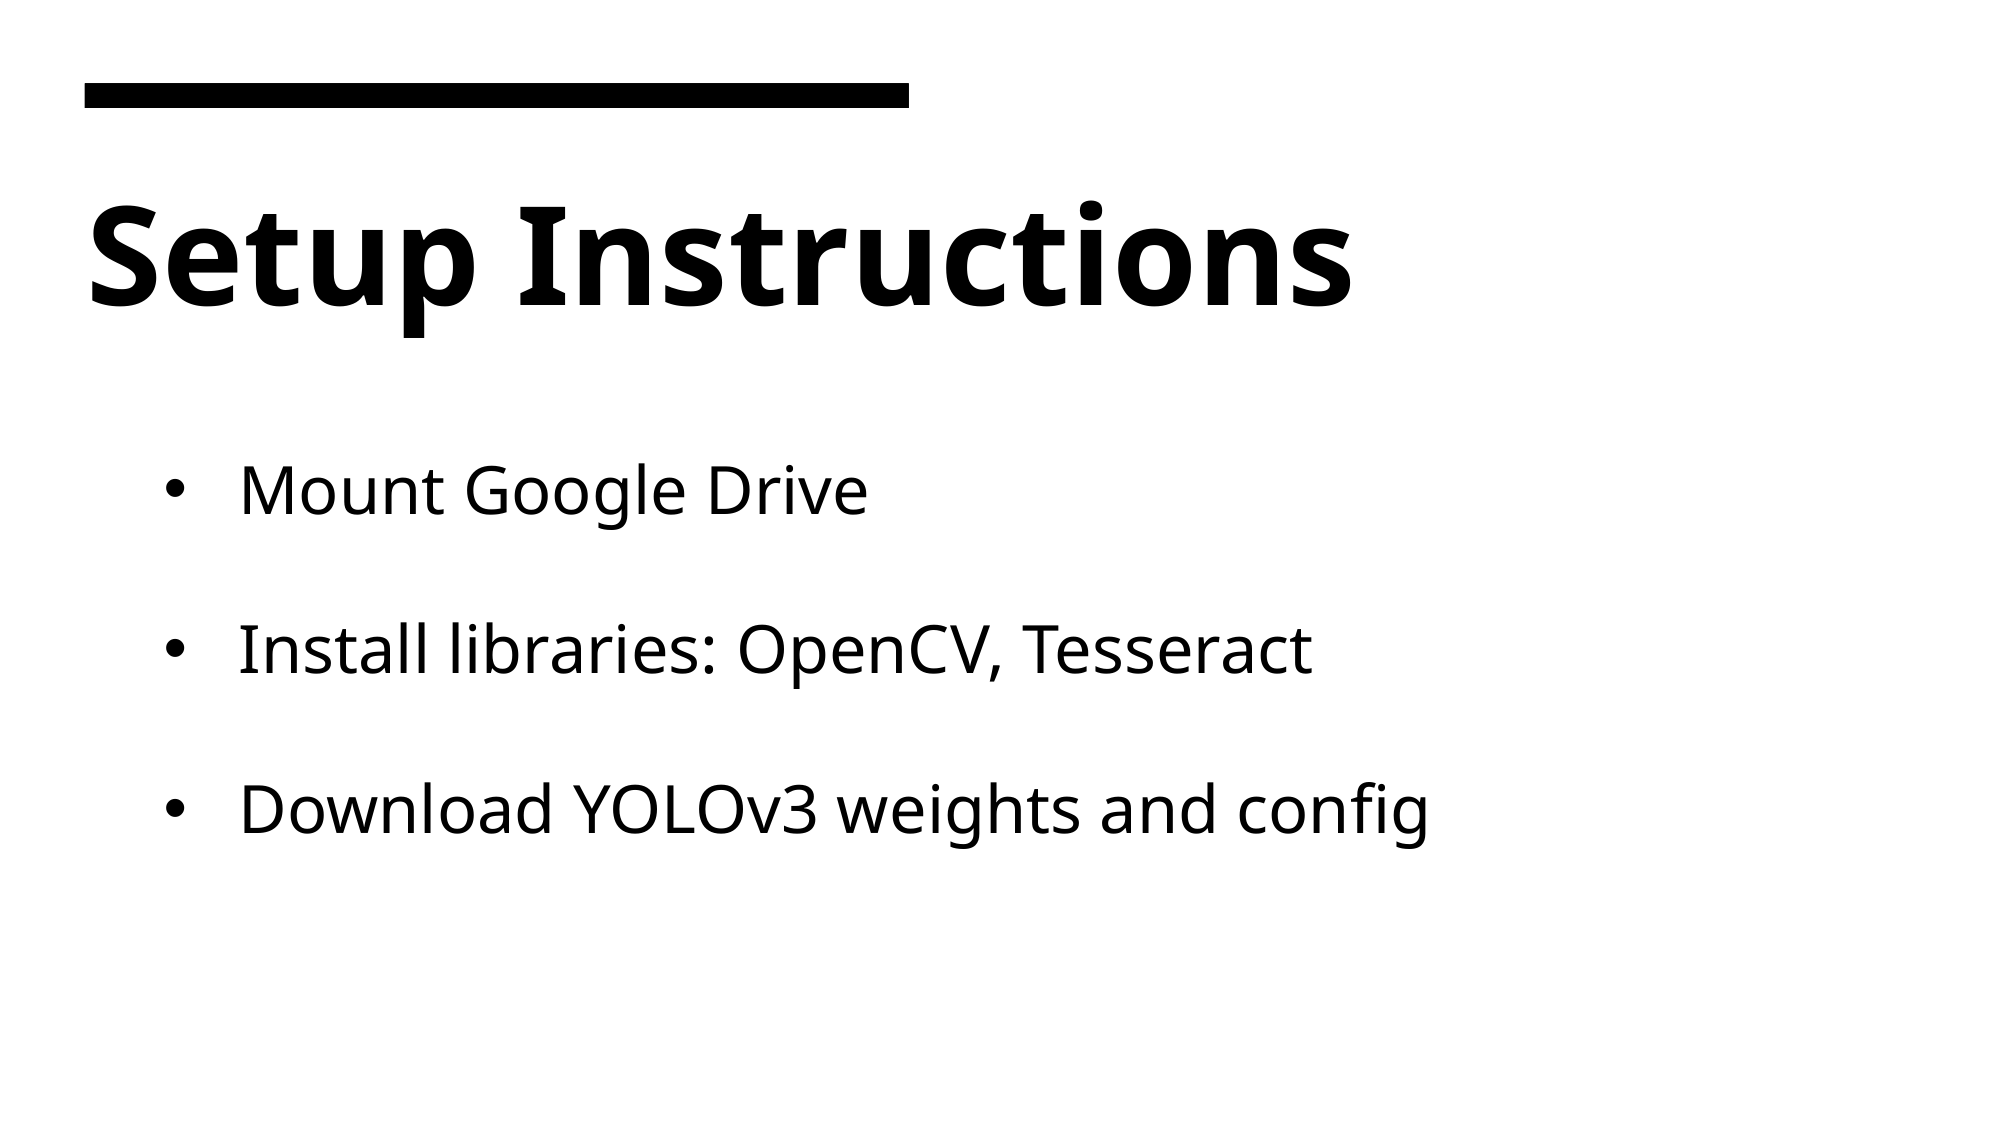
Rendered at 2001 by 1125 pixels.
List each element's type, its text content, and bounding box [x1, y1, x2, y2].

text_box Setup Instructions [71, 160, 1492, 414]
text_box Mount Google Drive Install libraries: OpenCV, Tesseract Download YOLOv3 weights and config [148, 440, 1820, 855]
